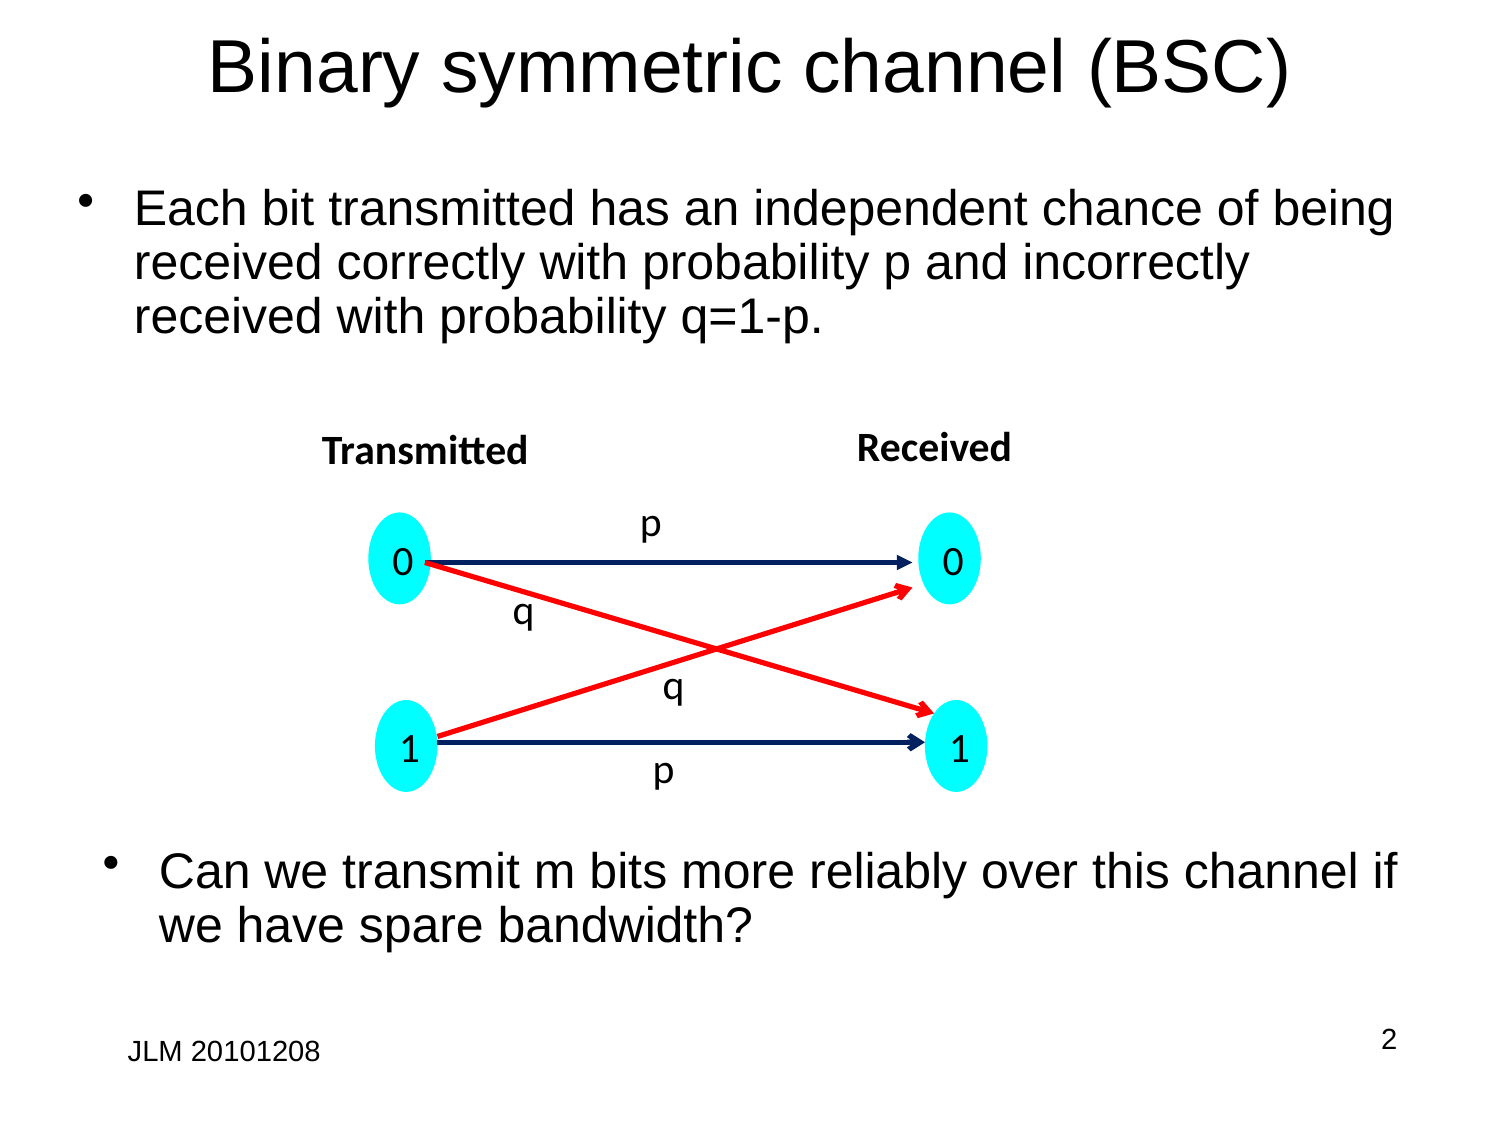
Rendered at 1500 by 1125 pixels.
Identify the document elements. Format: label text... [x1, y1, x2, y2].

slide_number JLM 20101208 [111, 1024, 426, 1101]
text_box Transmitted [307, 415, 544, 481]
title Binary symmetric channel (BSC) [112, 0, 1388, 126]
text_box 0 [918, 512, 981, 605]
text_box 1 [374, 699, 438, 792]
text_box Received [842, 412, 1037, 478]
text_box 0 [368, 512, 431, 605]
text_box Can we transmit m bits more reliably over this channel if we have spare bandwidth? [87, 837, 1450, 988]
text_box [424, 562, 935, 714]
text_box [437, 587, 913, 737]
slide_number 2 [1099, 1011, 1414, 1088]
text_box p [625, 487, 678, 553]
list Each bit transmitted has an independent chance of being received correctly with probability p and incorrectly received with probability q=1-p. [62, 174, 1463, 338]
text_box p [637, 751, 690, 800]
text_box 1 [924, 699, 988, 792]
